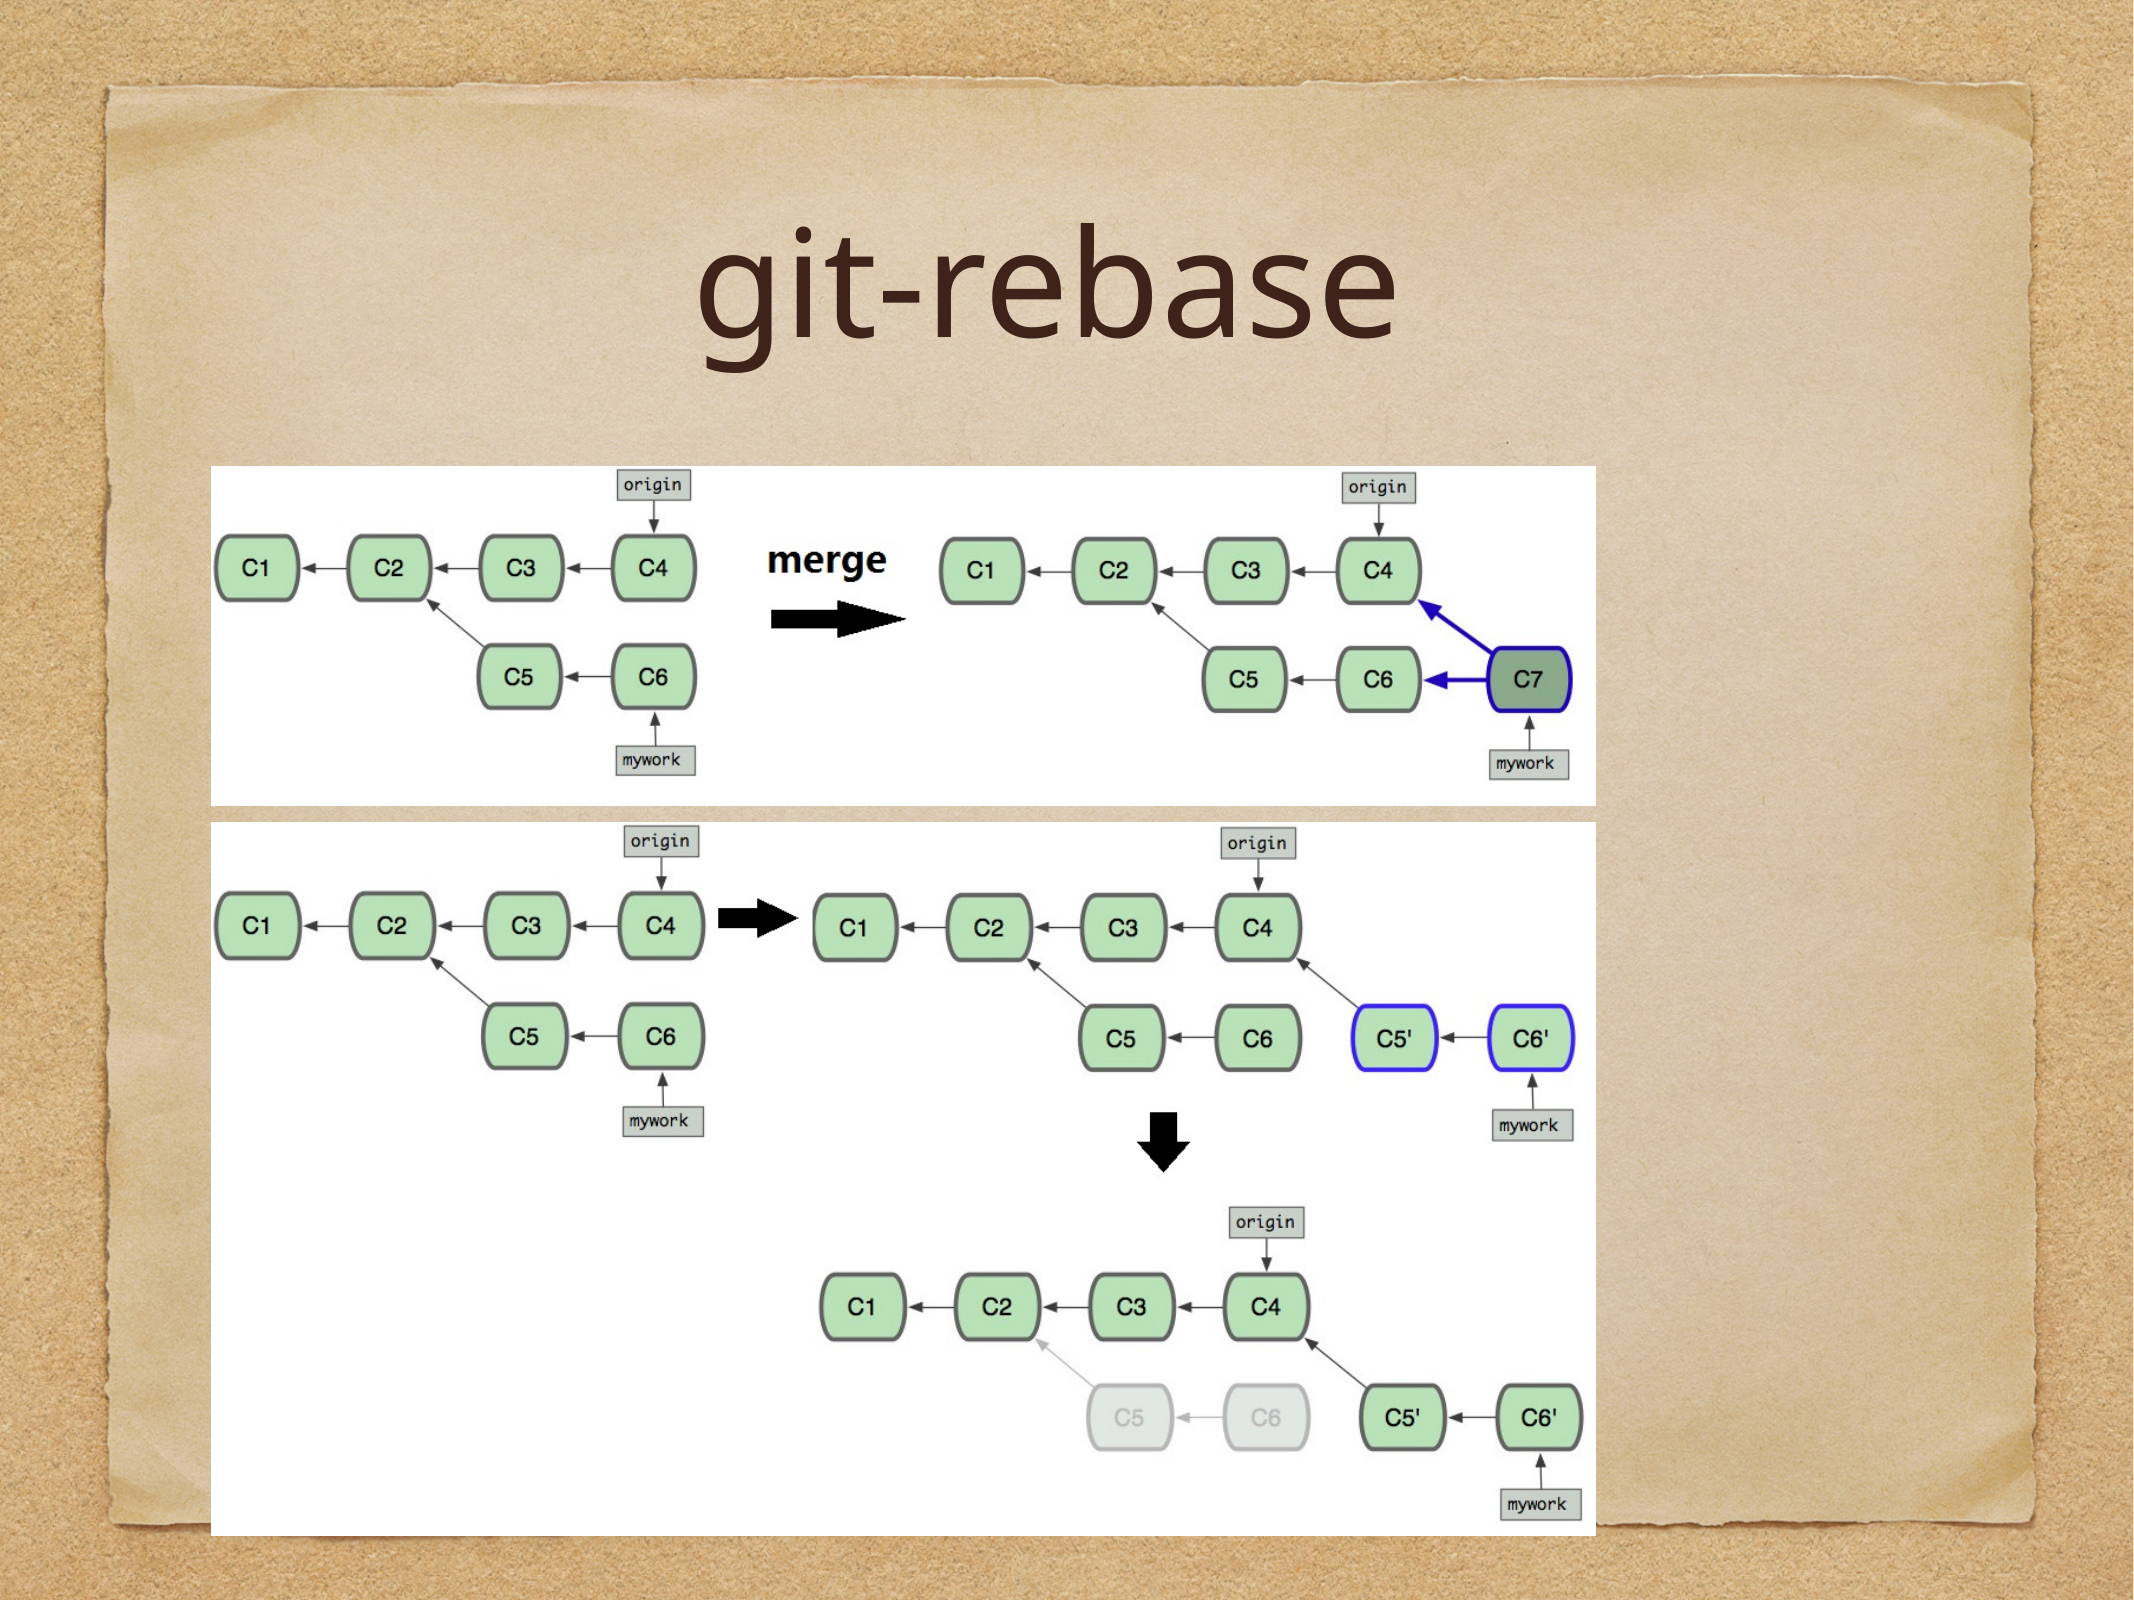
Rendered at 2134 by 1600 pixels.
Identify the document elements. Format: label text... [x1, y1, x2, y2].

picture [0, 0, 2134, 1600]
title git-rebase [207, 103, 1926, 451]
